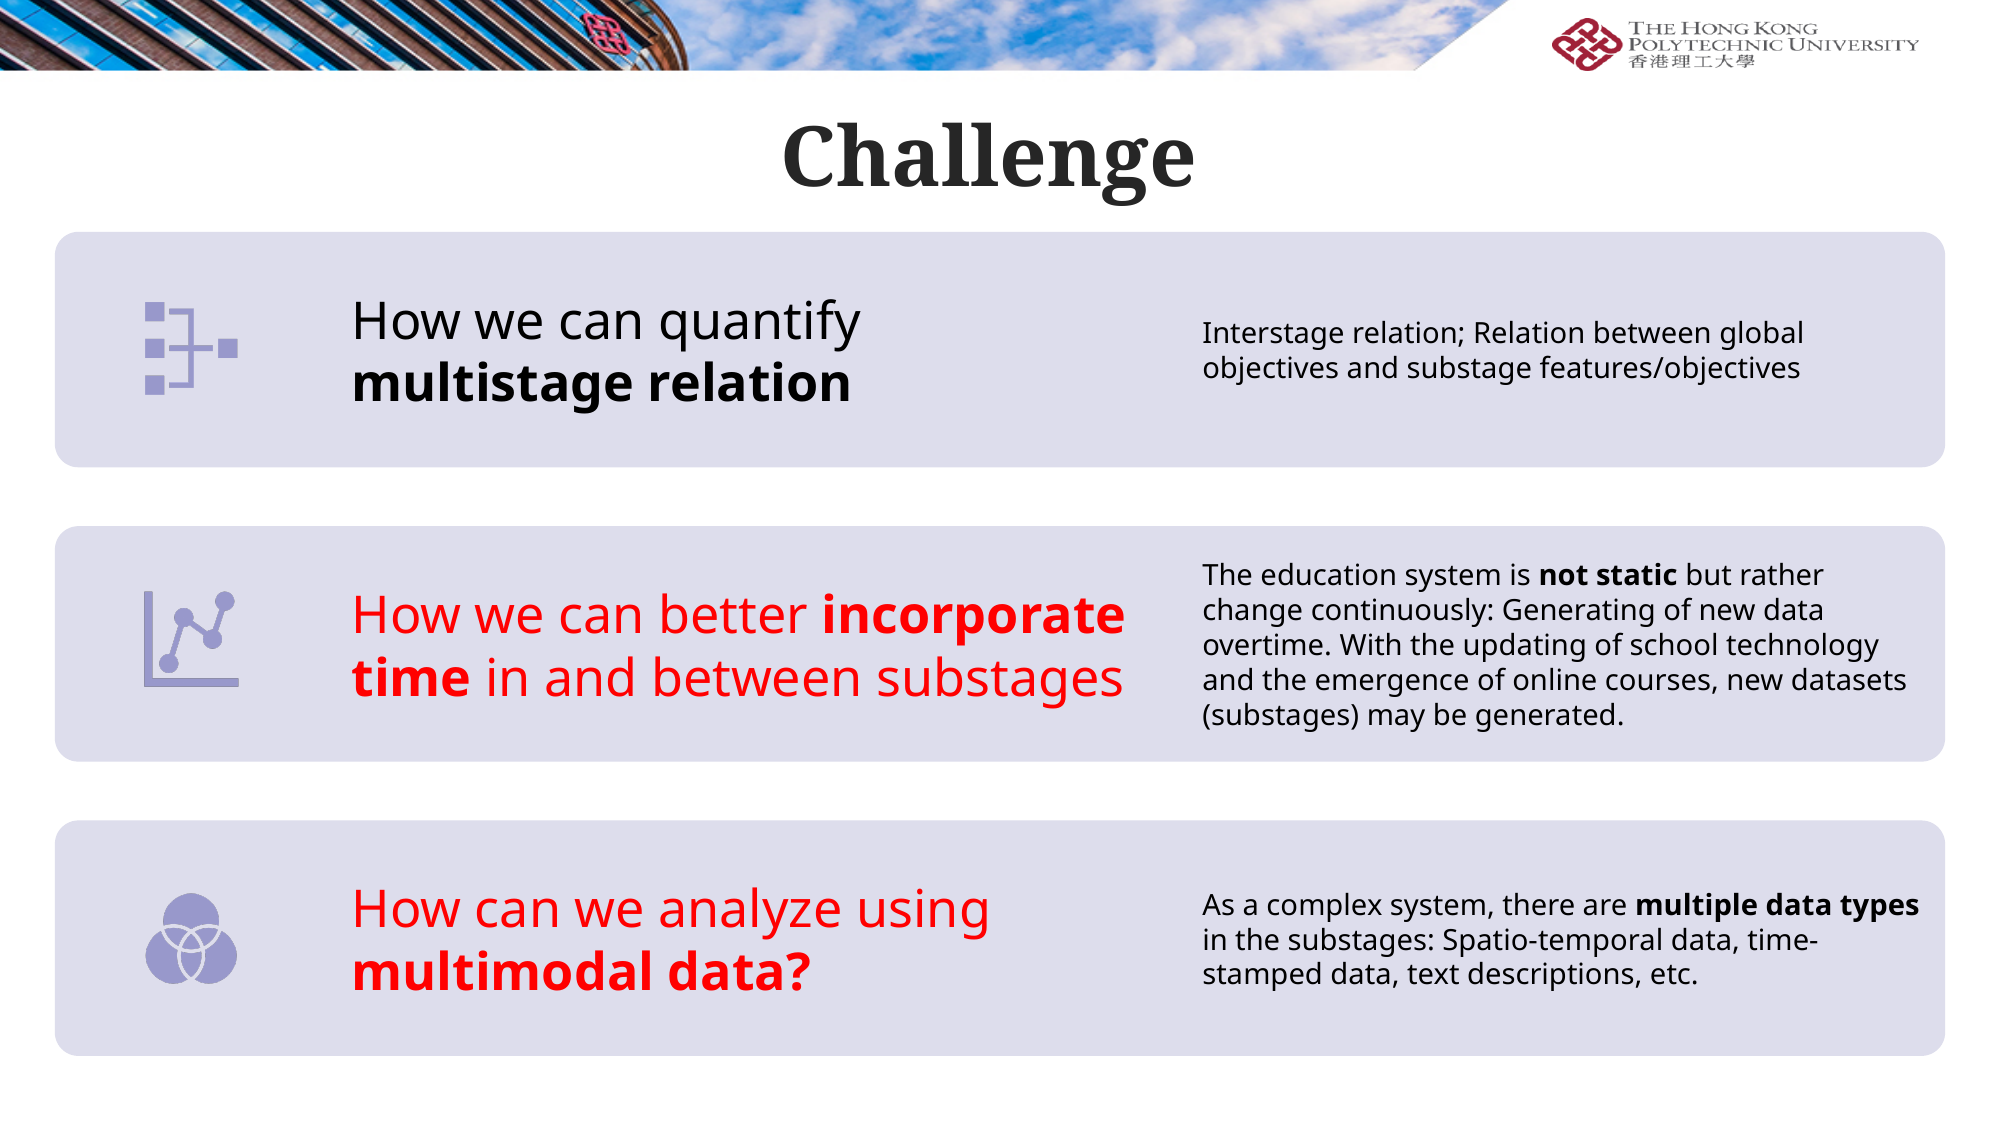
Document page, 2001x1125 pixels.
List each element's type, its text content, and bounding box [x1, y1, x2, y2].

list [54, 231, 1946, 1057]
picture [0, 0, 2000, 1125]
picture [8, 0, 18, 5]
title Challenge [54, 99, 1923, 213]
